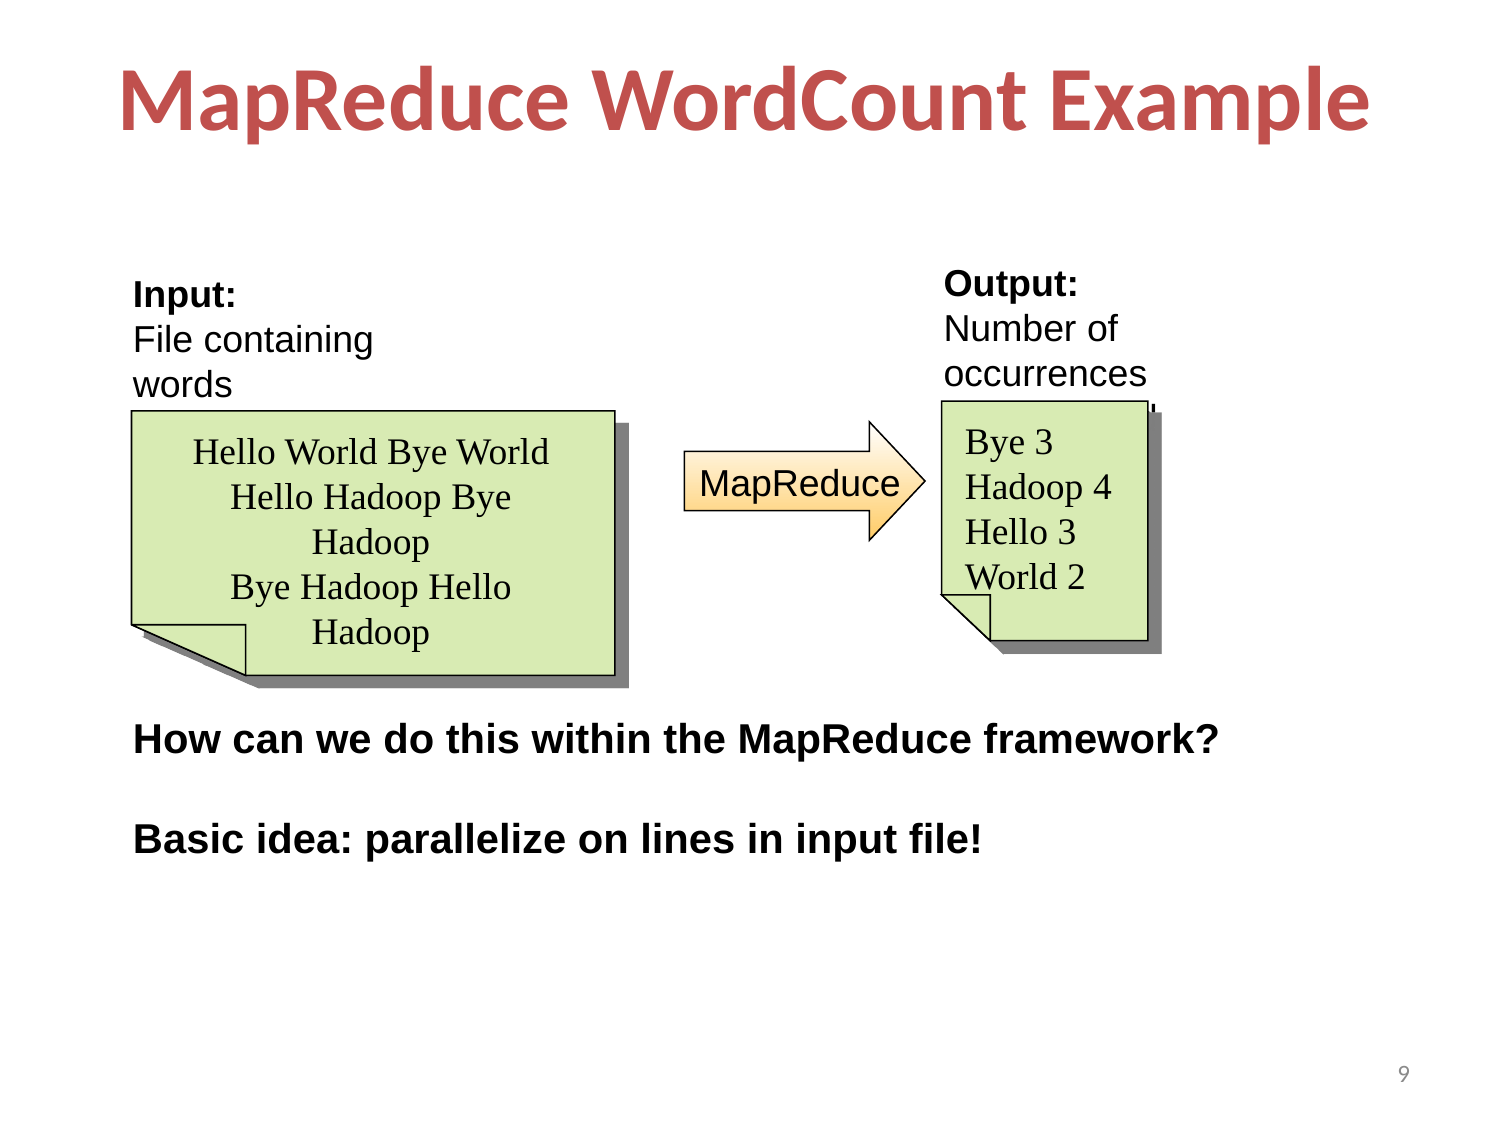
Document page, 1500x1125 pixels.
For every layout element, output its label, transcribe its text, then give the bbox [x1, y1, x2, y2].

text_box MapReduce [684, 421, 926, 541]
text_box Bye 3 Hadoop 4 Hello 3 World 2 [941, 401, 1148, 641]
title MapReduce WordCount Example [37, 0, 1453, 188]
text_box Input: File containing words [118, 262, 494, 413]
text_box Output: Number of occurrences of each word [928, 251, 1343, 447]
slide_number 9 [1074, 1042, 1425, 1103]
text_box Hello World Bye World Hello Hadoop Bye Hadoop Bye Hadoop Hello Hadoop [131, 410, 615, 676]
text_box How can we do this within the MapReduce framework? Basic idea: parallelize on lines in input file! [118, 704, 1266, 915]
